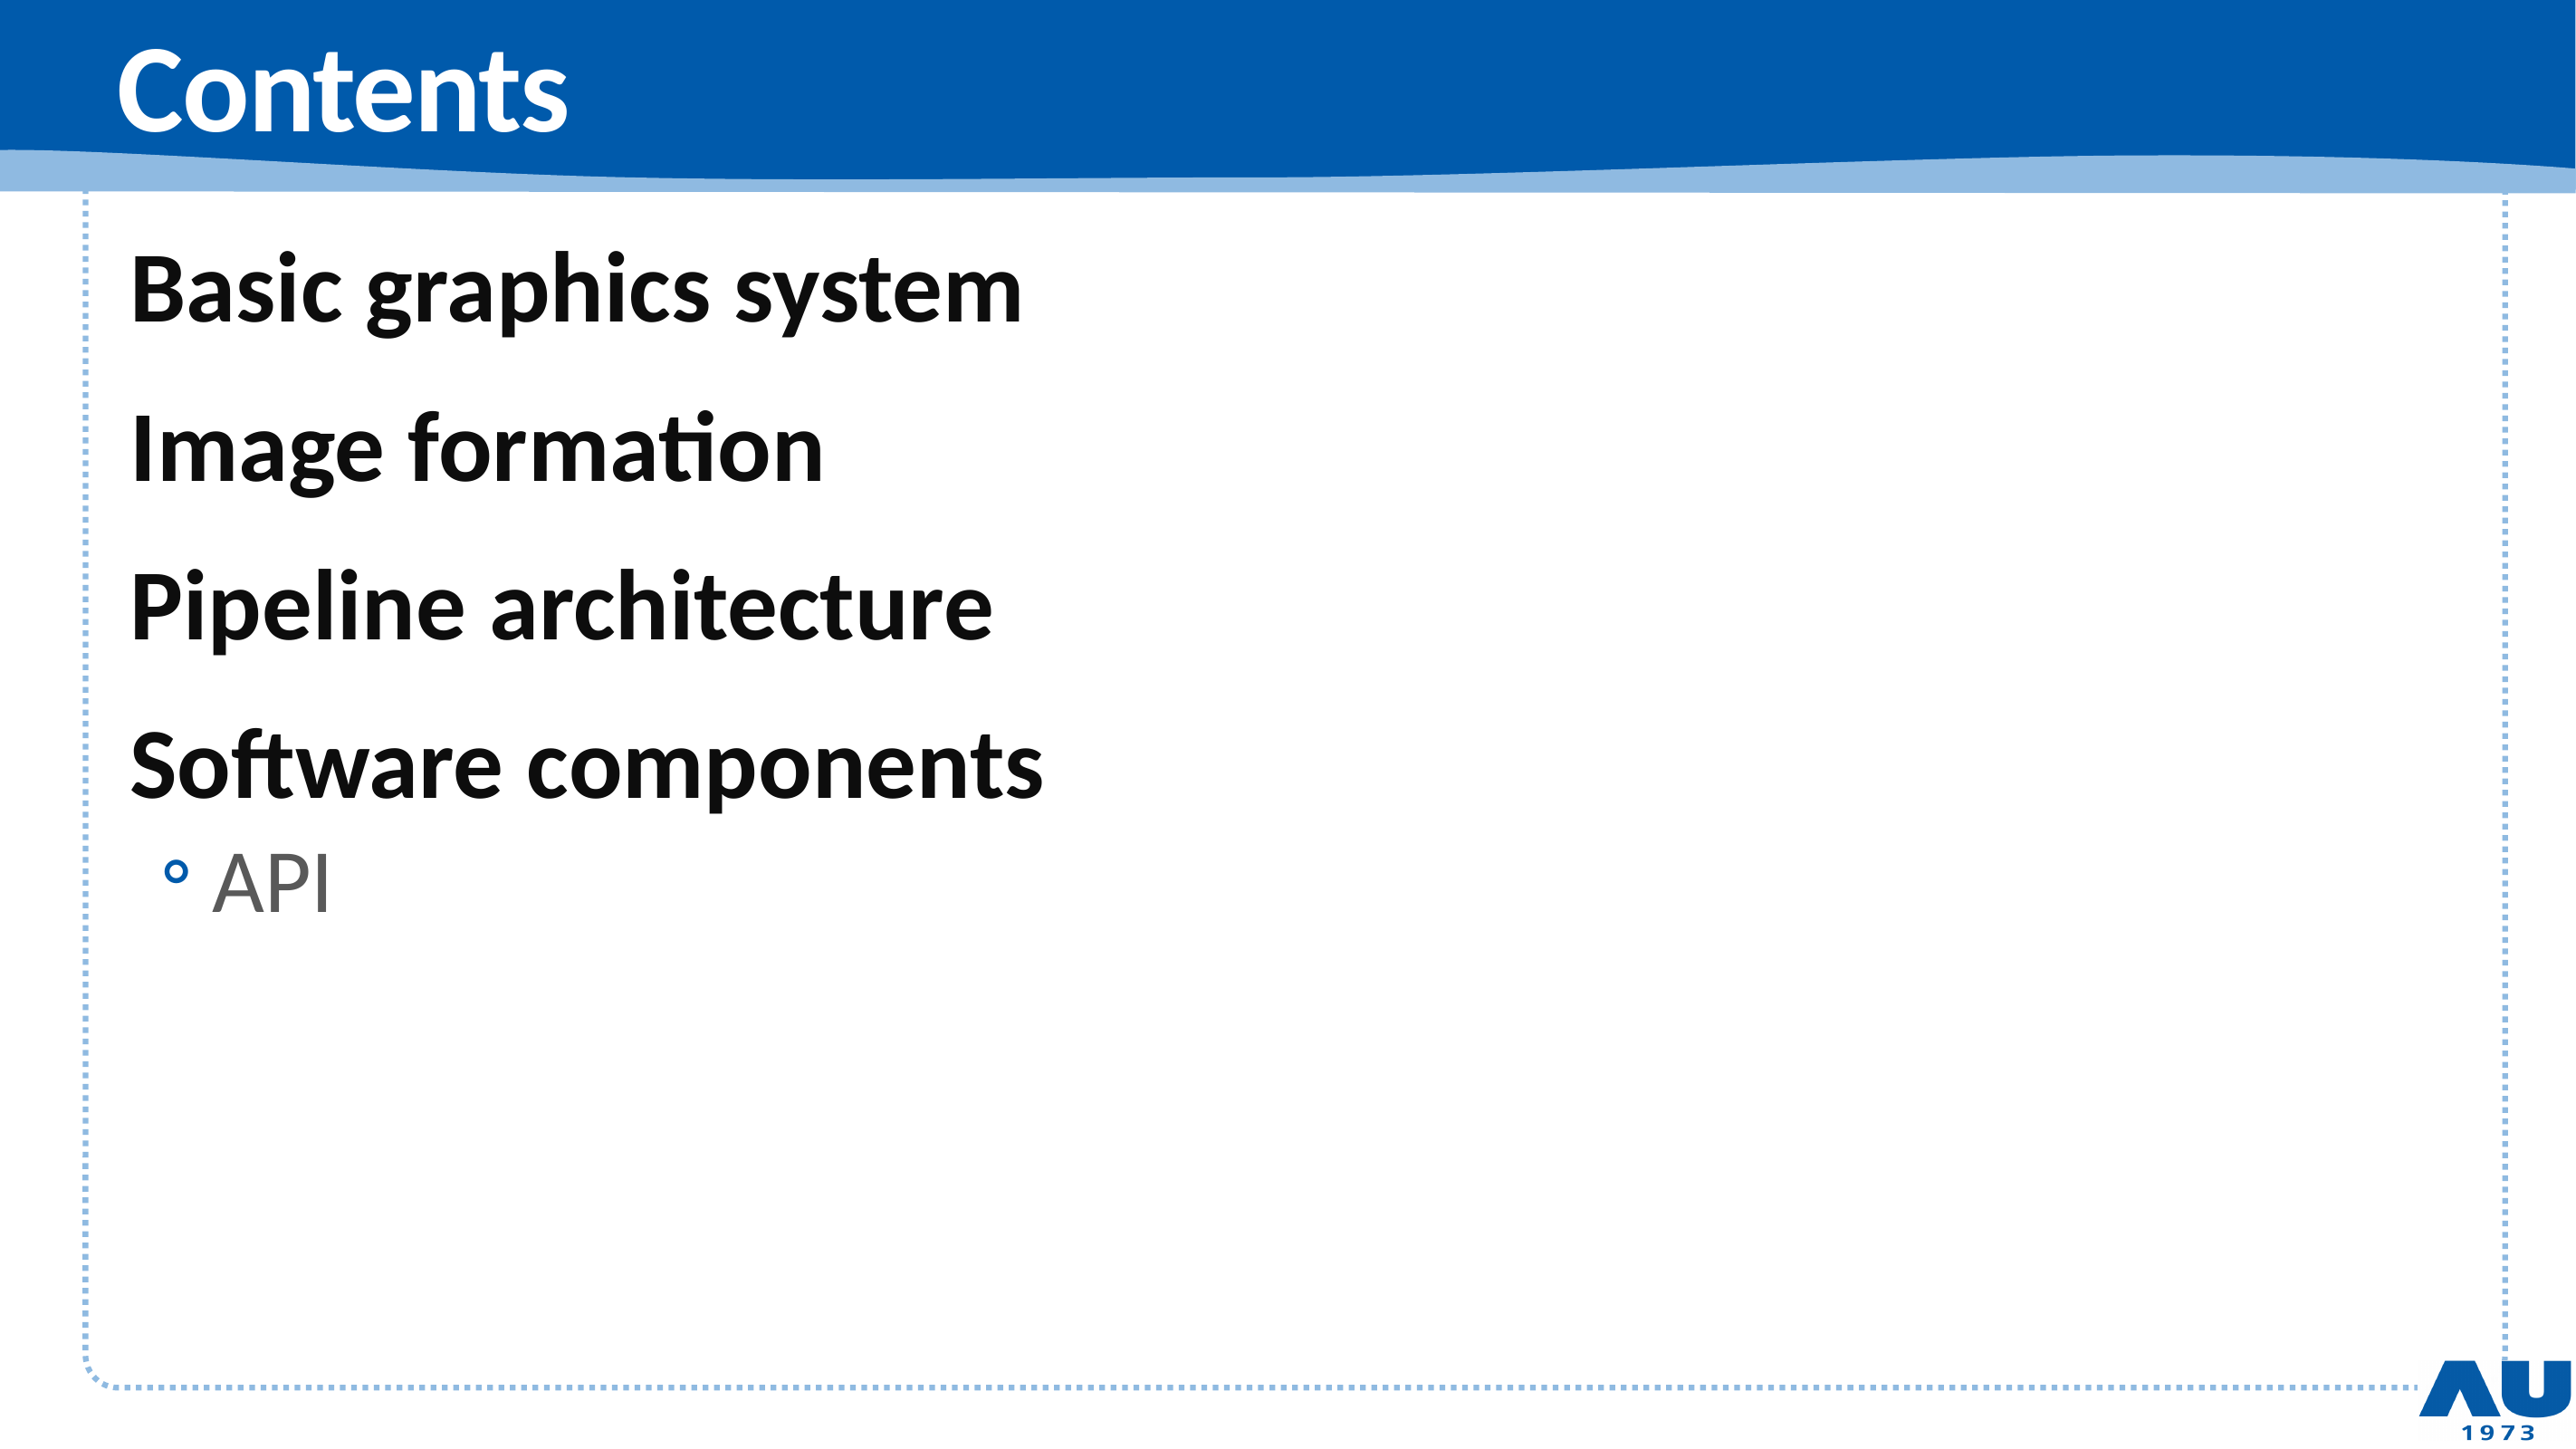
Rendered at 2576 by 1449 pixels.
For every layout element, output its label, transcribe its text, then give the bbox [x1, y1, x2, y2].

list Basic graphics system Image formation Pipeline architecture Software components API [103, 228, 2486, 1388]
title Contents [103, 18, 2486, 169]
picture [2418, 1360, 2571, 1441]
